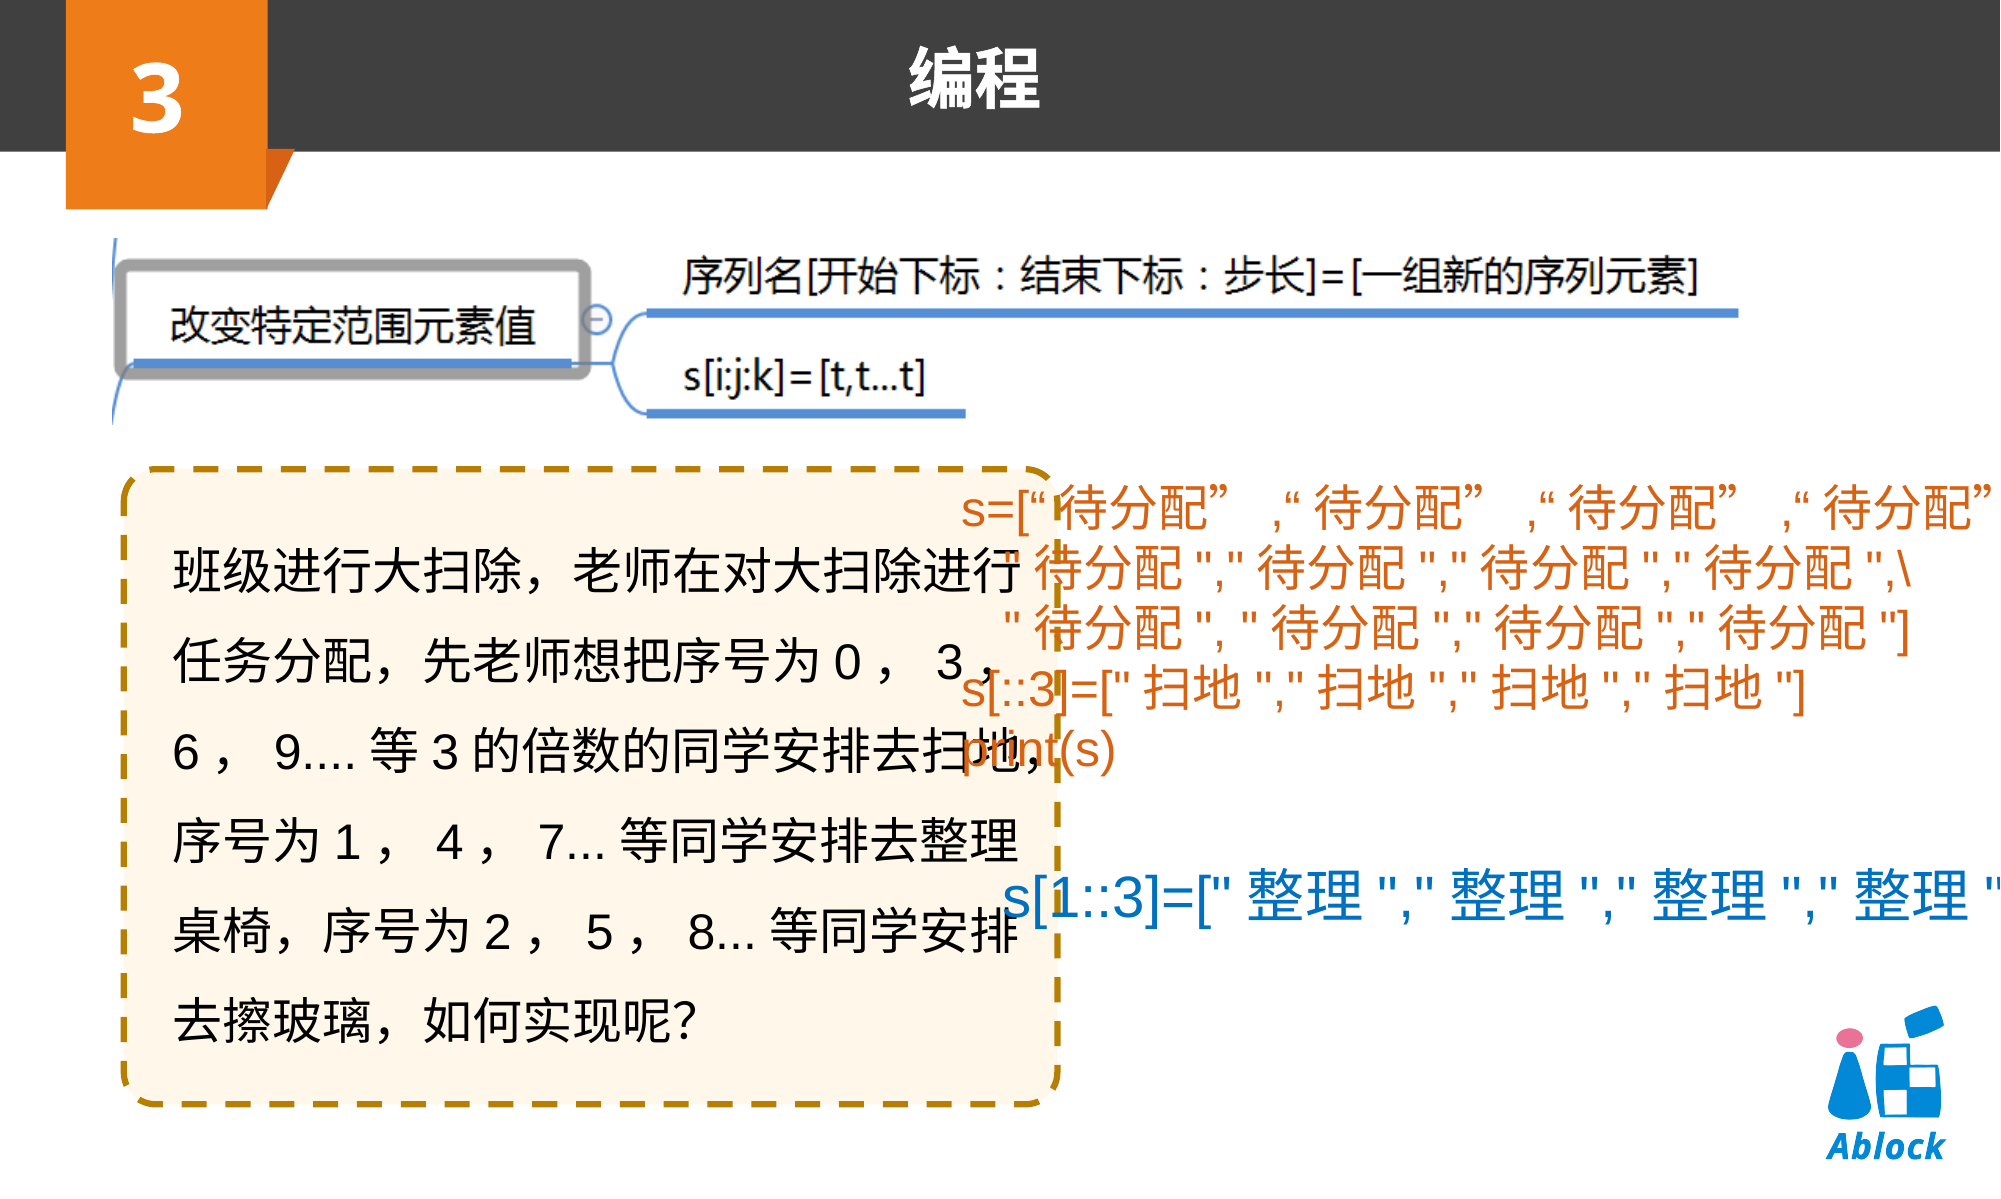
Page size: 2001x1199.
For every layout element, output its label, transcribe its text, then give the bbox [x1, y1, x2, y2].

text_box [122, 468, 1059, 1106]
text_box s=[“待分配”,“待分配”,“待分配”,“待分配”,\ "待分配","待分配","待分配","待分配",\ "待分配", "待分配","待分配","待分配"] s[::3]=["扫地","扫地","扫地","扫地"] print(s) [946, 469, 2000, 784]
text_box 班级进行大扫除，老师在对大扫除进行任务分配，先老师想把序号为0，3，6，9....等3的倍数的同学安排去扫地，序号为1，4，7...等同学安排去整理桌椅，序号为2，5，8...等同学安排去擦玻璃，如何实现呢？ [157, 501, 1061, 1057]
picture [112, 238, 1745, 425]
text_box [0, 0, 2000, 210]
picture [1744, 937, 2000, 1199]
text_box s[1::3]=["整理","整理","整理","整理"] [987, 851, 2000, 937]
